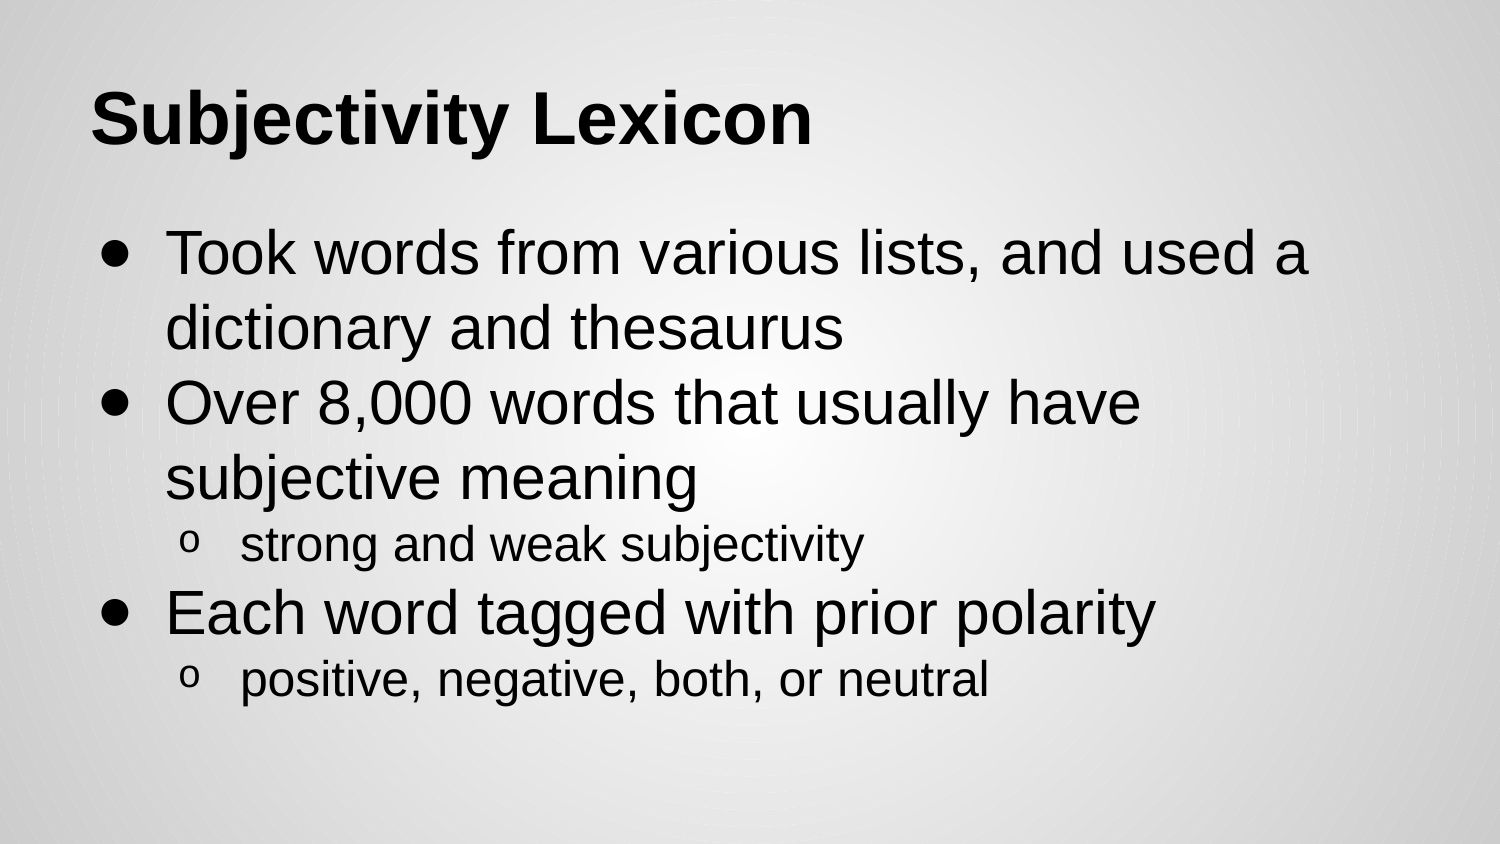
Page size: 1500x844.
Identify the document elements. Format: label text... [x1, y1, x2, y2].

list Took words from various lists, and used a dictionary and thesaurus Over 8,000 words that usually have subjective meaning strong and weak subjectivity Each word tagged with prior polarity positive, negative, both, or neutral [75, 196, 1425, 808]
title Subjectivity Lexicon [75, 33, 1425, 175]
